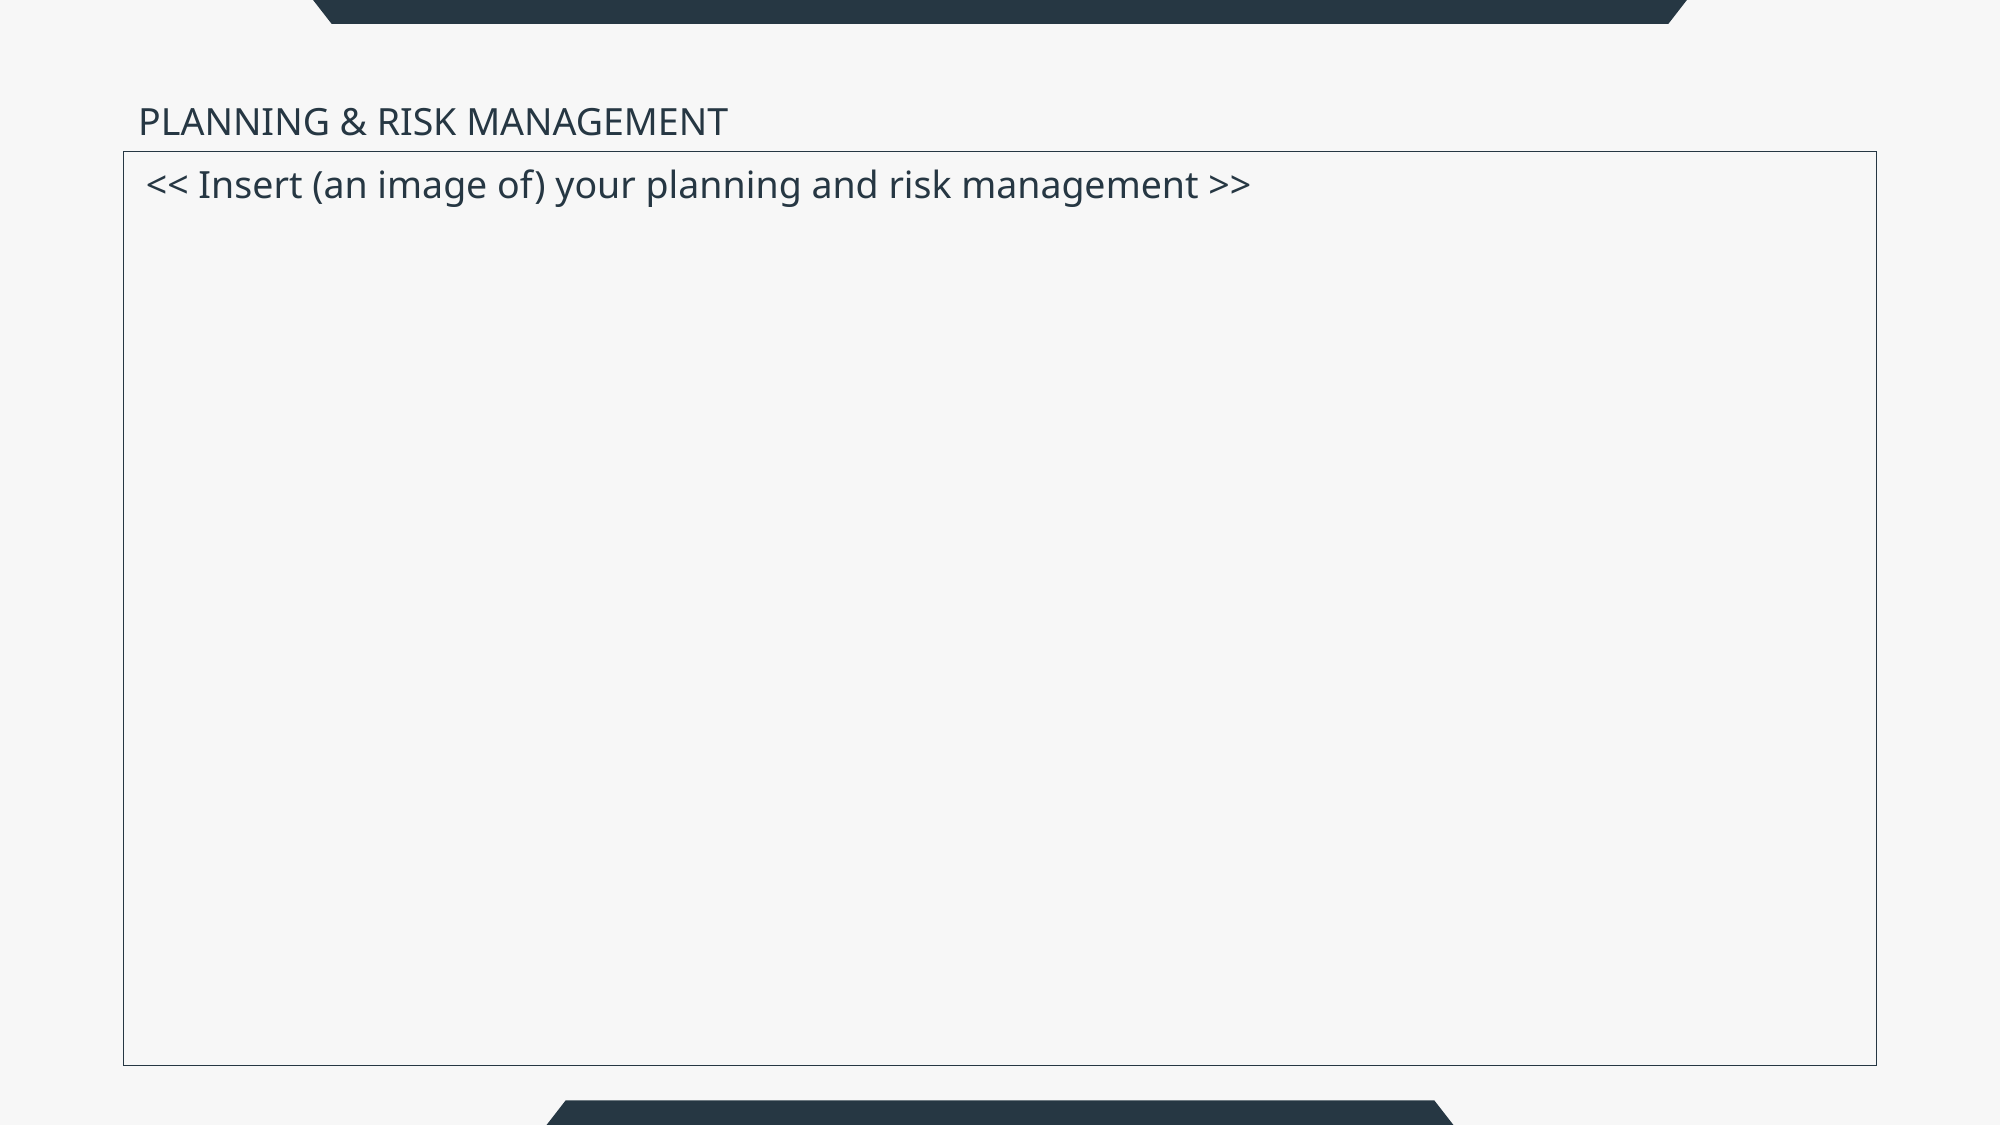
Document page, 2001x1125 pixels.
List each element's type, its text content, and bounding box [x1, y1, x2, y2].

list << Insert (an image of) your planning and risk management >> [123, 151, 1877, 1066]
